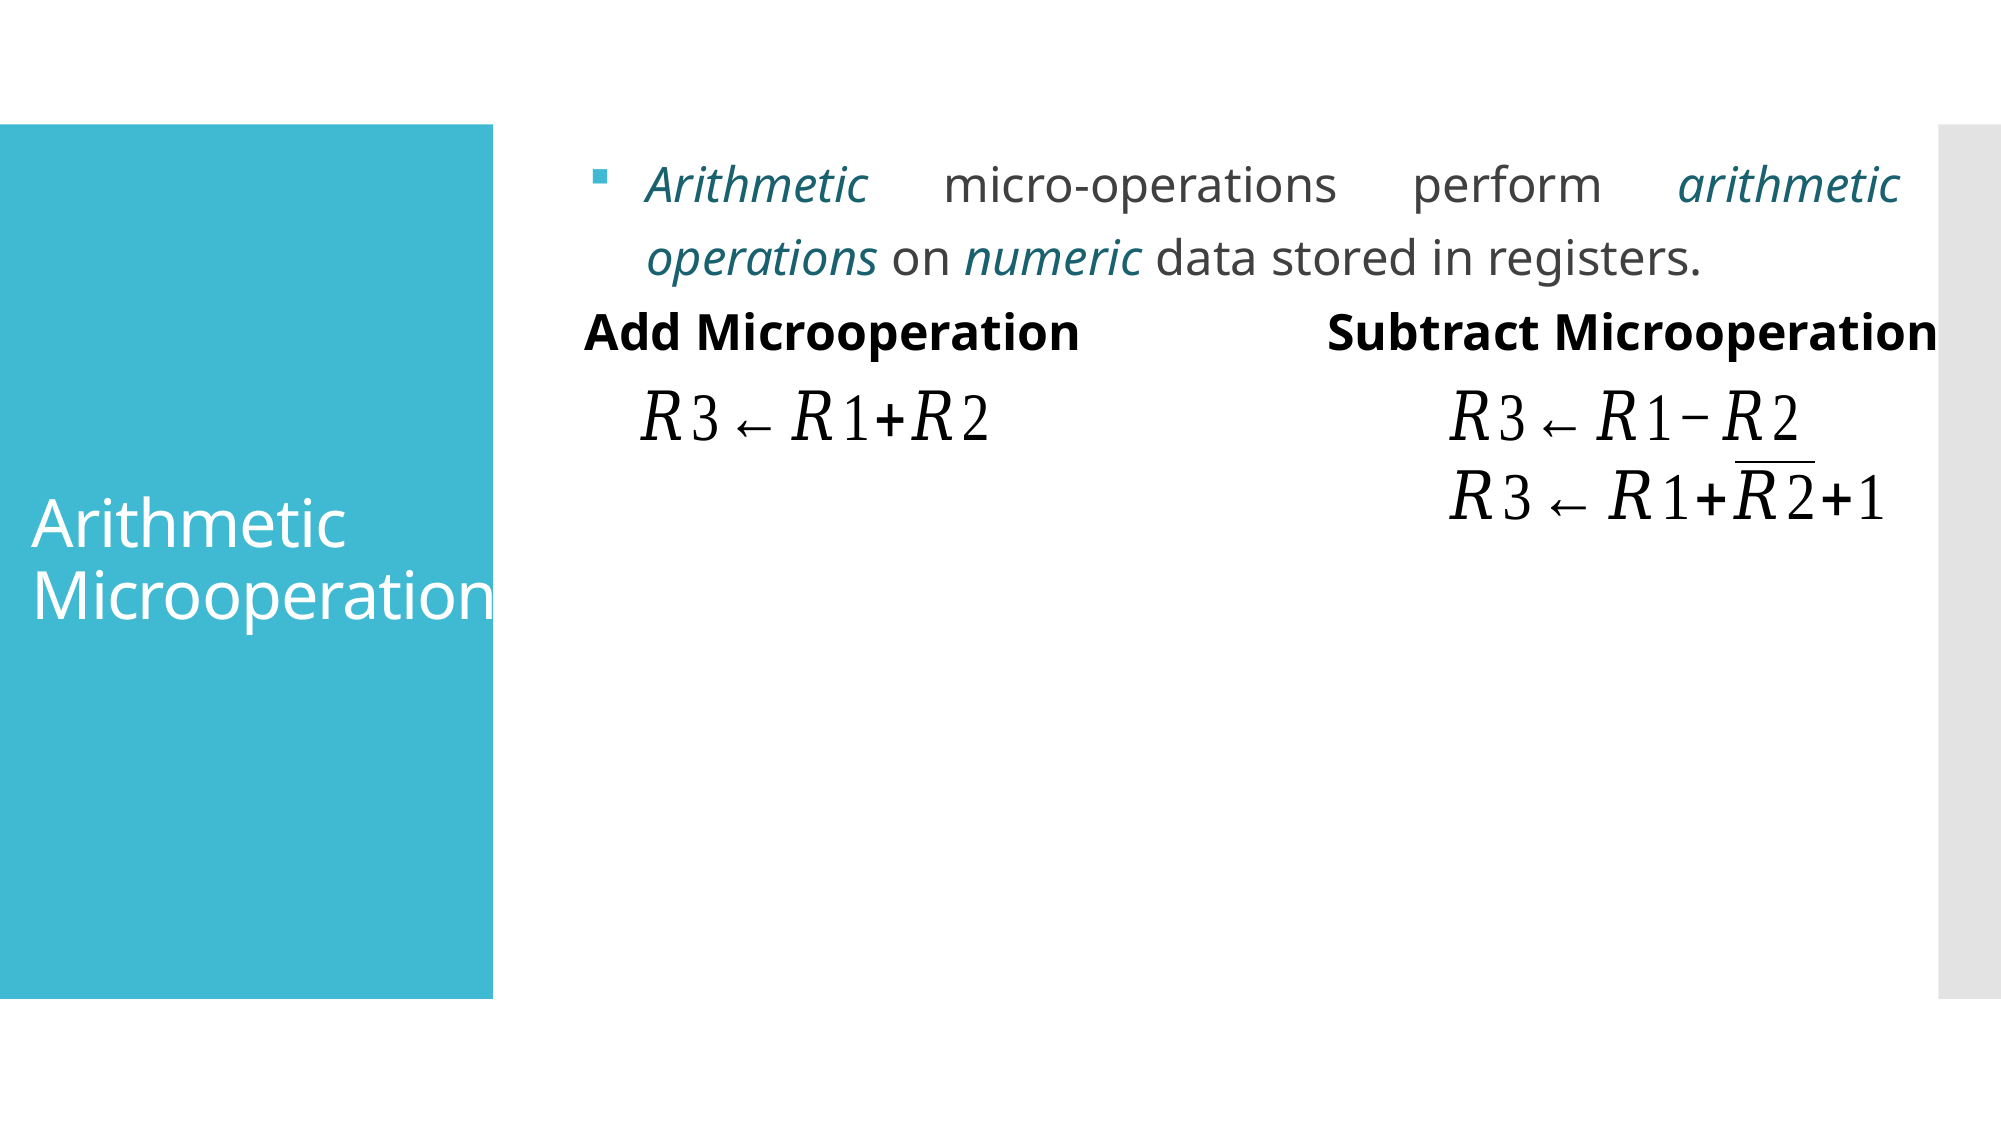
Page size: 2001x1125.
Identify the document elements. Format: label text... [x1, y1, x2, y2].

text_box Subtract Microoperation [1312, 293, 1955, 369]
list Arithmetic micro-operations perform arithmetic operations on numeric data stored in registers. [574, 131, 1917, 294]
title Arithmetic Microoperations [16, 184, 545, 940]
text_box Add Microoperation [570, 293, 1097, 369]
